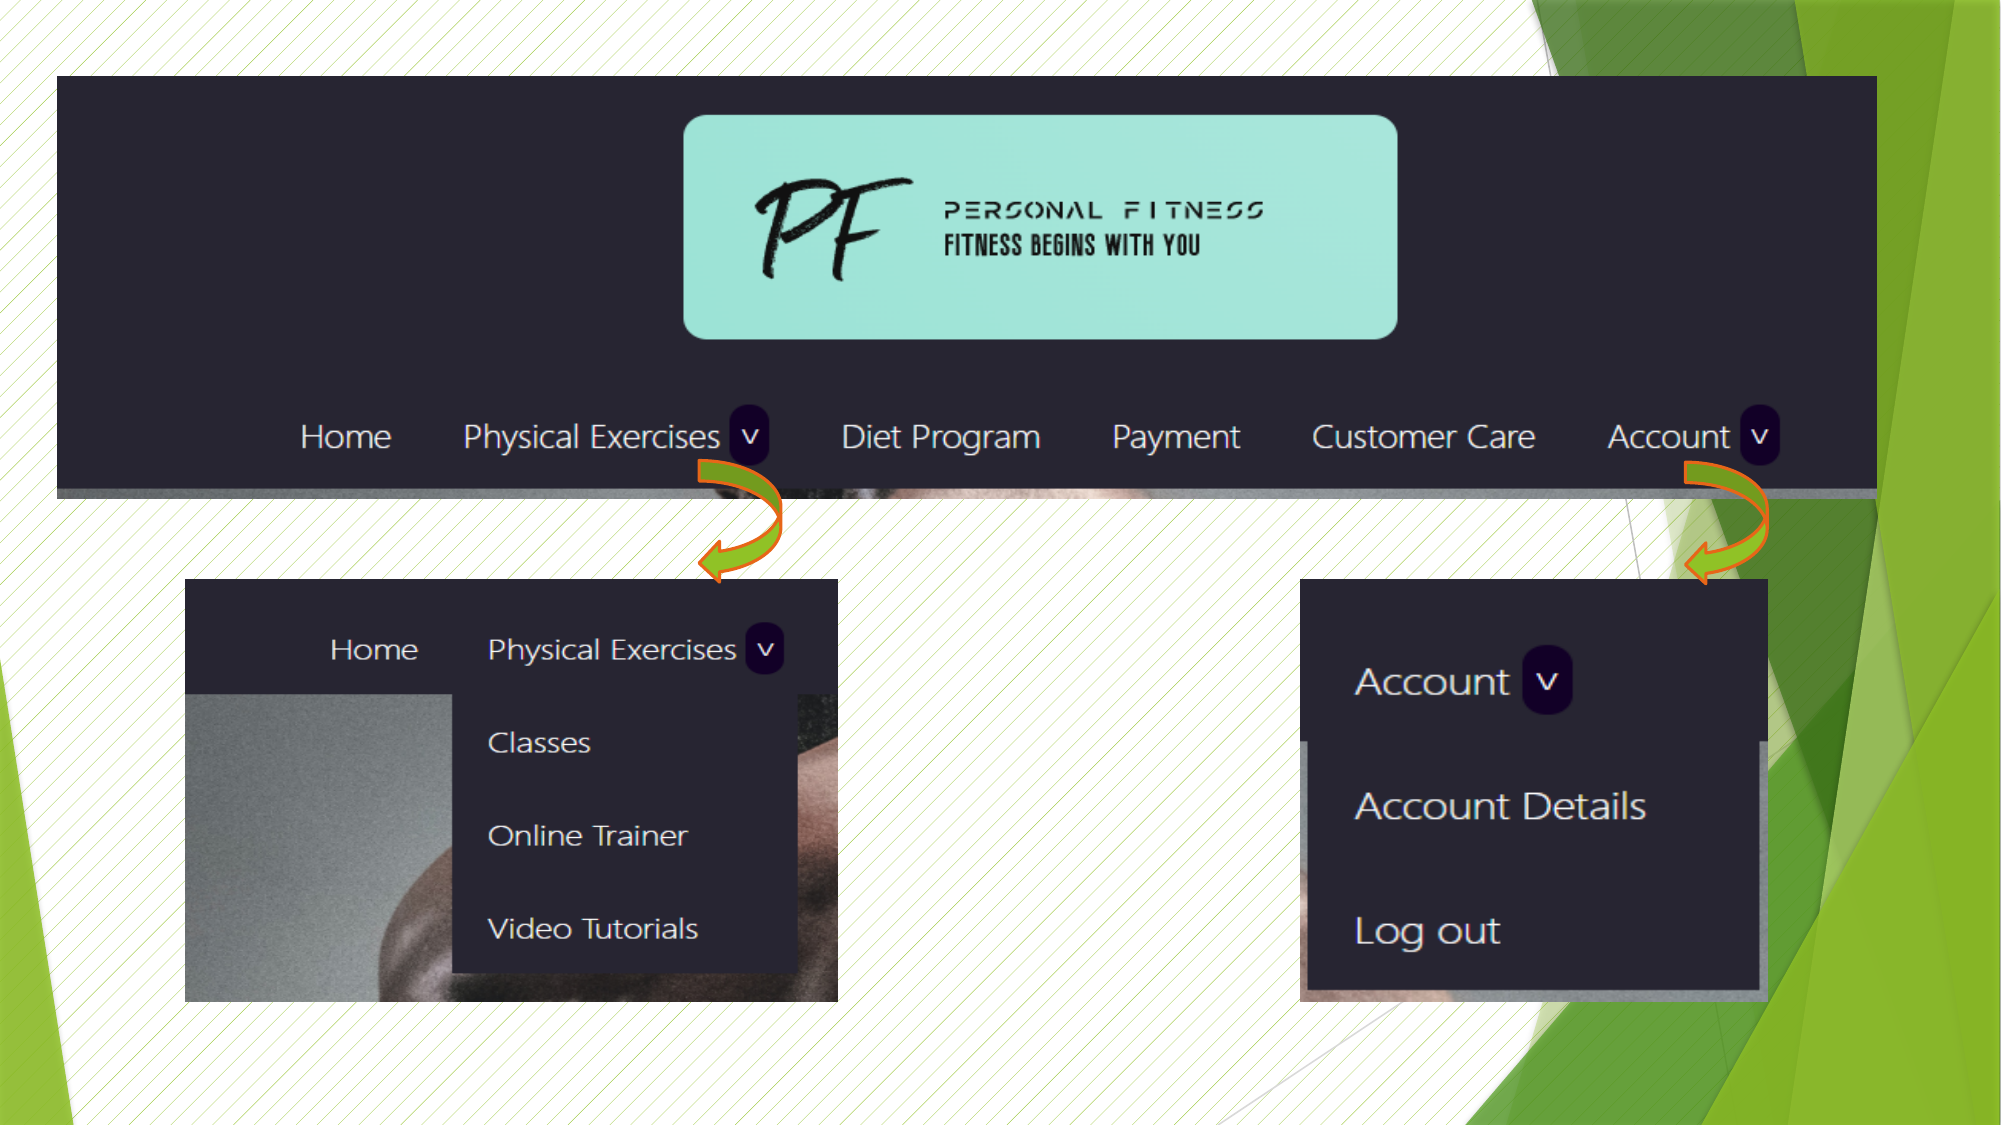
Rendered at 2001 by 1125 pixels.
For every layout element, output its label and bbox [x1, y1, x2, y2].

text_box [1684, 511, 1769, 578]
picture [56, 76, 1877, 500]
text_box [697, 511, 783, 578]
picture [1300, 579, 1768, 1003]
picture [184, 579, 838, 1003]
